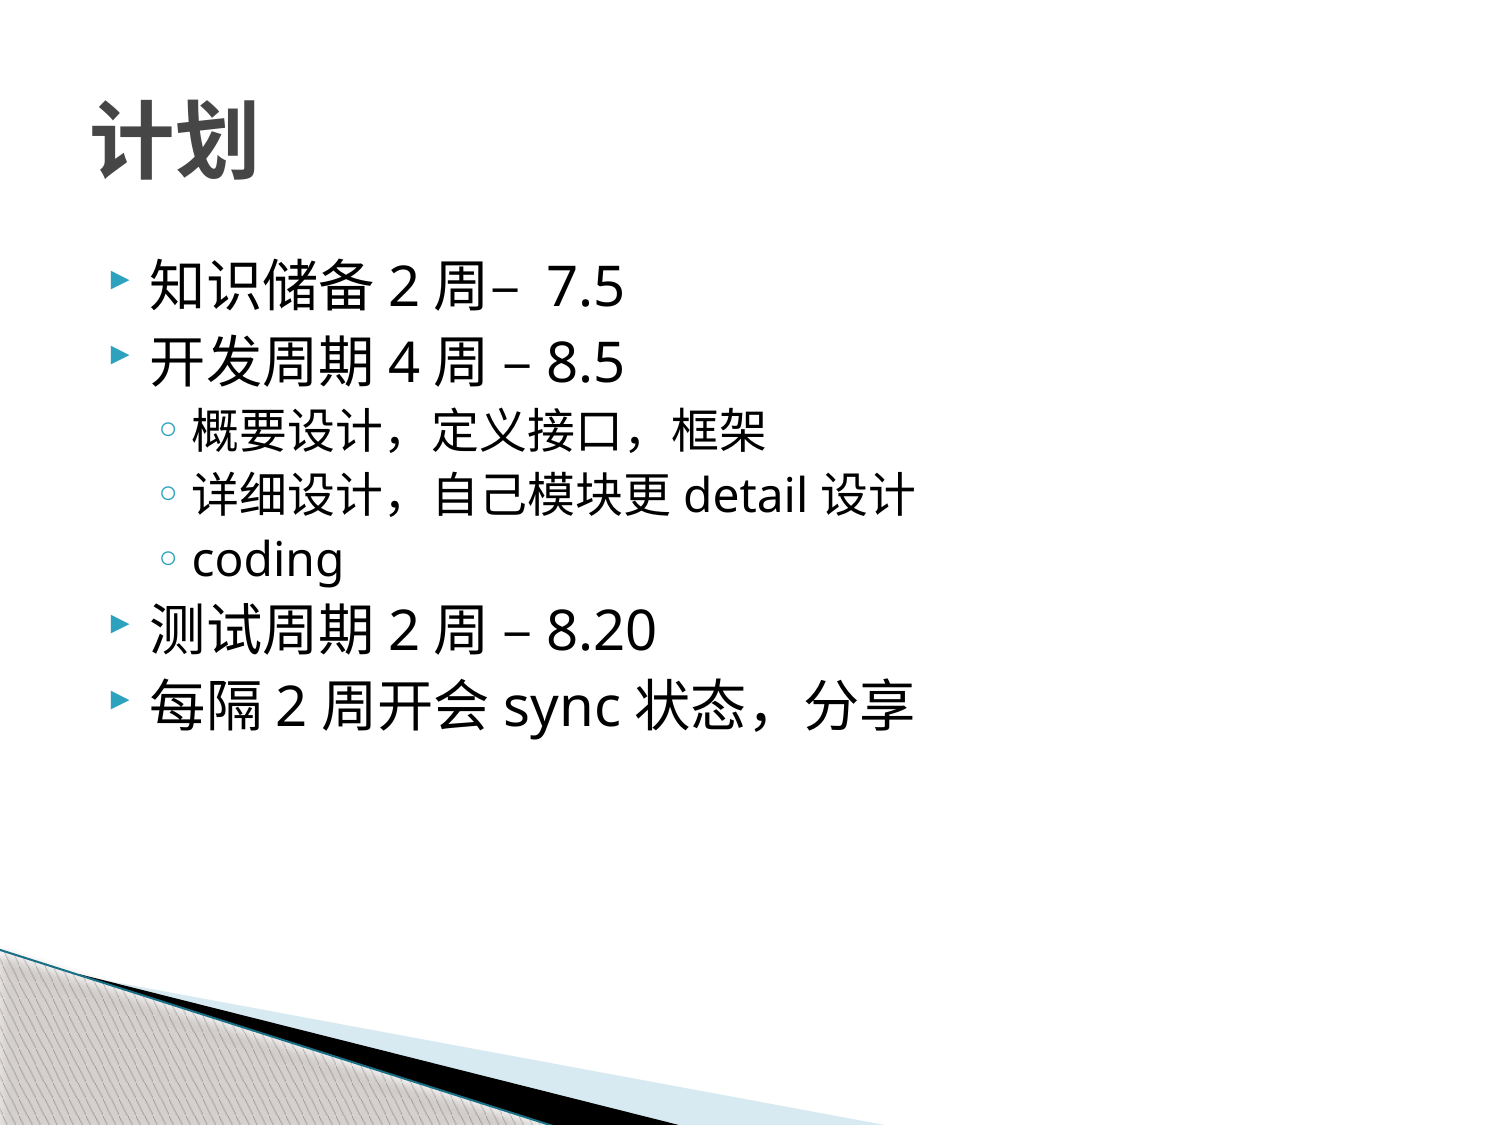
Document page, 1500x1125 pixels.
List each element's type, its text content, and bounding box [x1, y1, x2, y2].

title 计划 [75, 45, 1425, 233]
list 知识储备2周– 7.5 开发周期4周 –8.5 概要设计，定义接口，框架 详细设计，自己模块更detail设计 coding 测试周期2周 –8.20 每隔2周开会sync状态，分享 [75, 243, 1425, 986]
